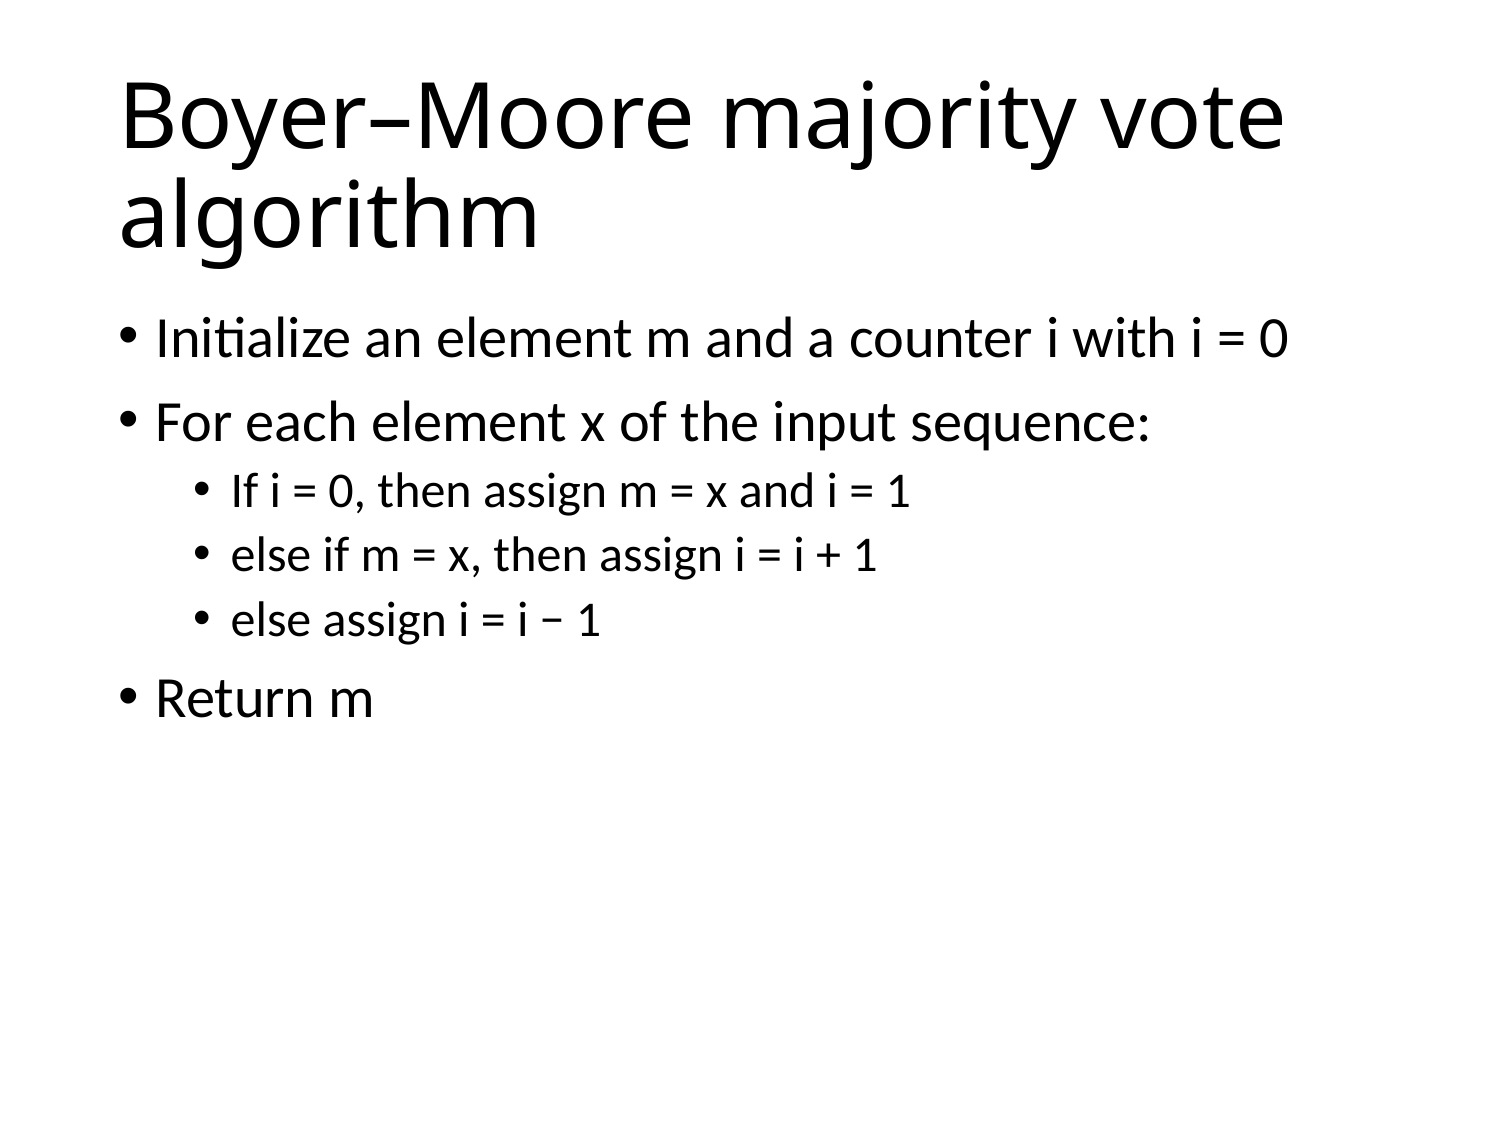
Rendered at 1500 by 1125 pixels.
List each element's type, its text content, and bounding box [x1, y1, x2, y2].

list Initialize an element m and a counter i with i = 0 For each element x of the input sequence: If i = 0, then assign m = x and i = 1 else if m = x, then assign i = i + 1 else assign i = i − 1 Return m [103, 299, 1397, 1014]
title Boyer–Moore majority vote algorithm [103, 59, 1397, 278]
